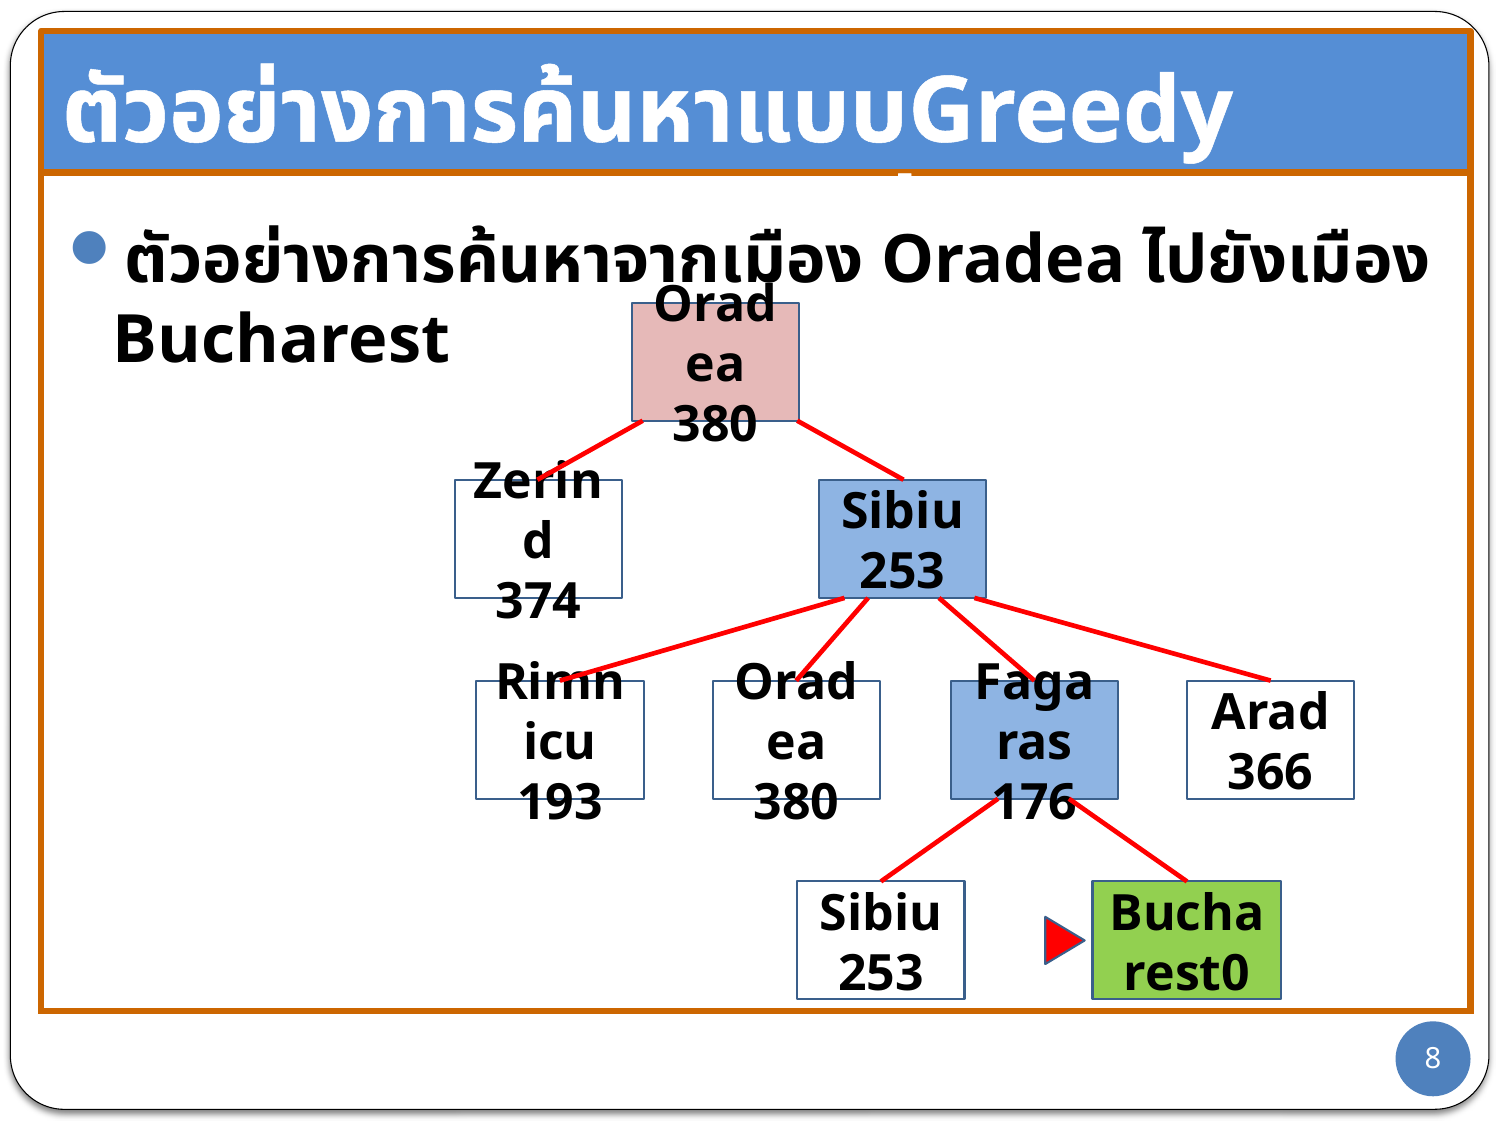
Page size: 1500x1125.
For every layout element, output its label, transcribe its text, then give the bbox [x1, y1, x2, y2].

text_box Fagaras 176 [950, 690, 1119, 800]
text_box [796, 420, 904, 480]
text_box [1044, 915, 1086, 965]
text_box [40, 30, 1472, 174]
text_box Oradea 380 [712, 680, 881, 800]
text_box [938, 597, 971, 681]
text_box Oradea 380 [631, 302, 800, 422]
text_box Sibiu 253 [796, 880, 966, 1000]
text_box [1458, 278, 1471, 1012]
text_box ตัวอย่างการค้นหาแบบGreedy Best-First Search(ต่อ) [47, 42, 1495, 278]
text_box [41, 174, 52, 1012]
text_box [559, 597, 793, 681]
text_box Bucharest0 [1091, 880, 1282, 1000]
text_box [537, 420, 643, 480]
text_box Zerind 374 [454, 479, 623, 599]
slide_number 8 [1395, 1021, 1471, 1097]
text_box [880, 798, 999, 882]
list ตัวอย่างการค้นหาจากเมือง Oradea ไปยังเมือง Bucharest [52, 207, 1458, 1019]
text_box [1068, 798, 1188, 882]
text_box Sibiu 253 [818, 479, 987, 599]
text_box Rimnicu 193 [475, 680, 645, 800]
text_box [974, 597, 1271, 681]
text_box Arad 366 [1186, 680, 1355, 800]
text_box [795, 597, 869, 681]
